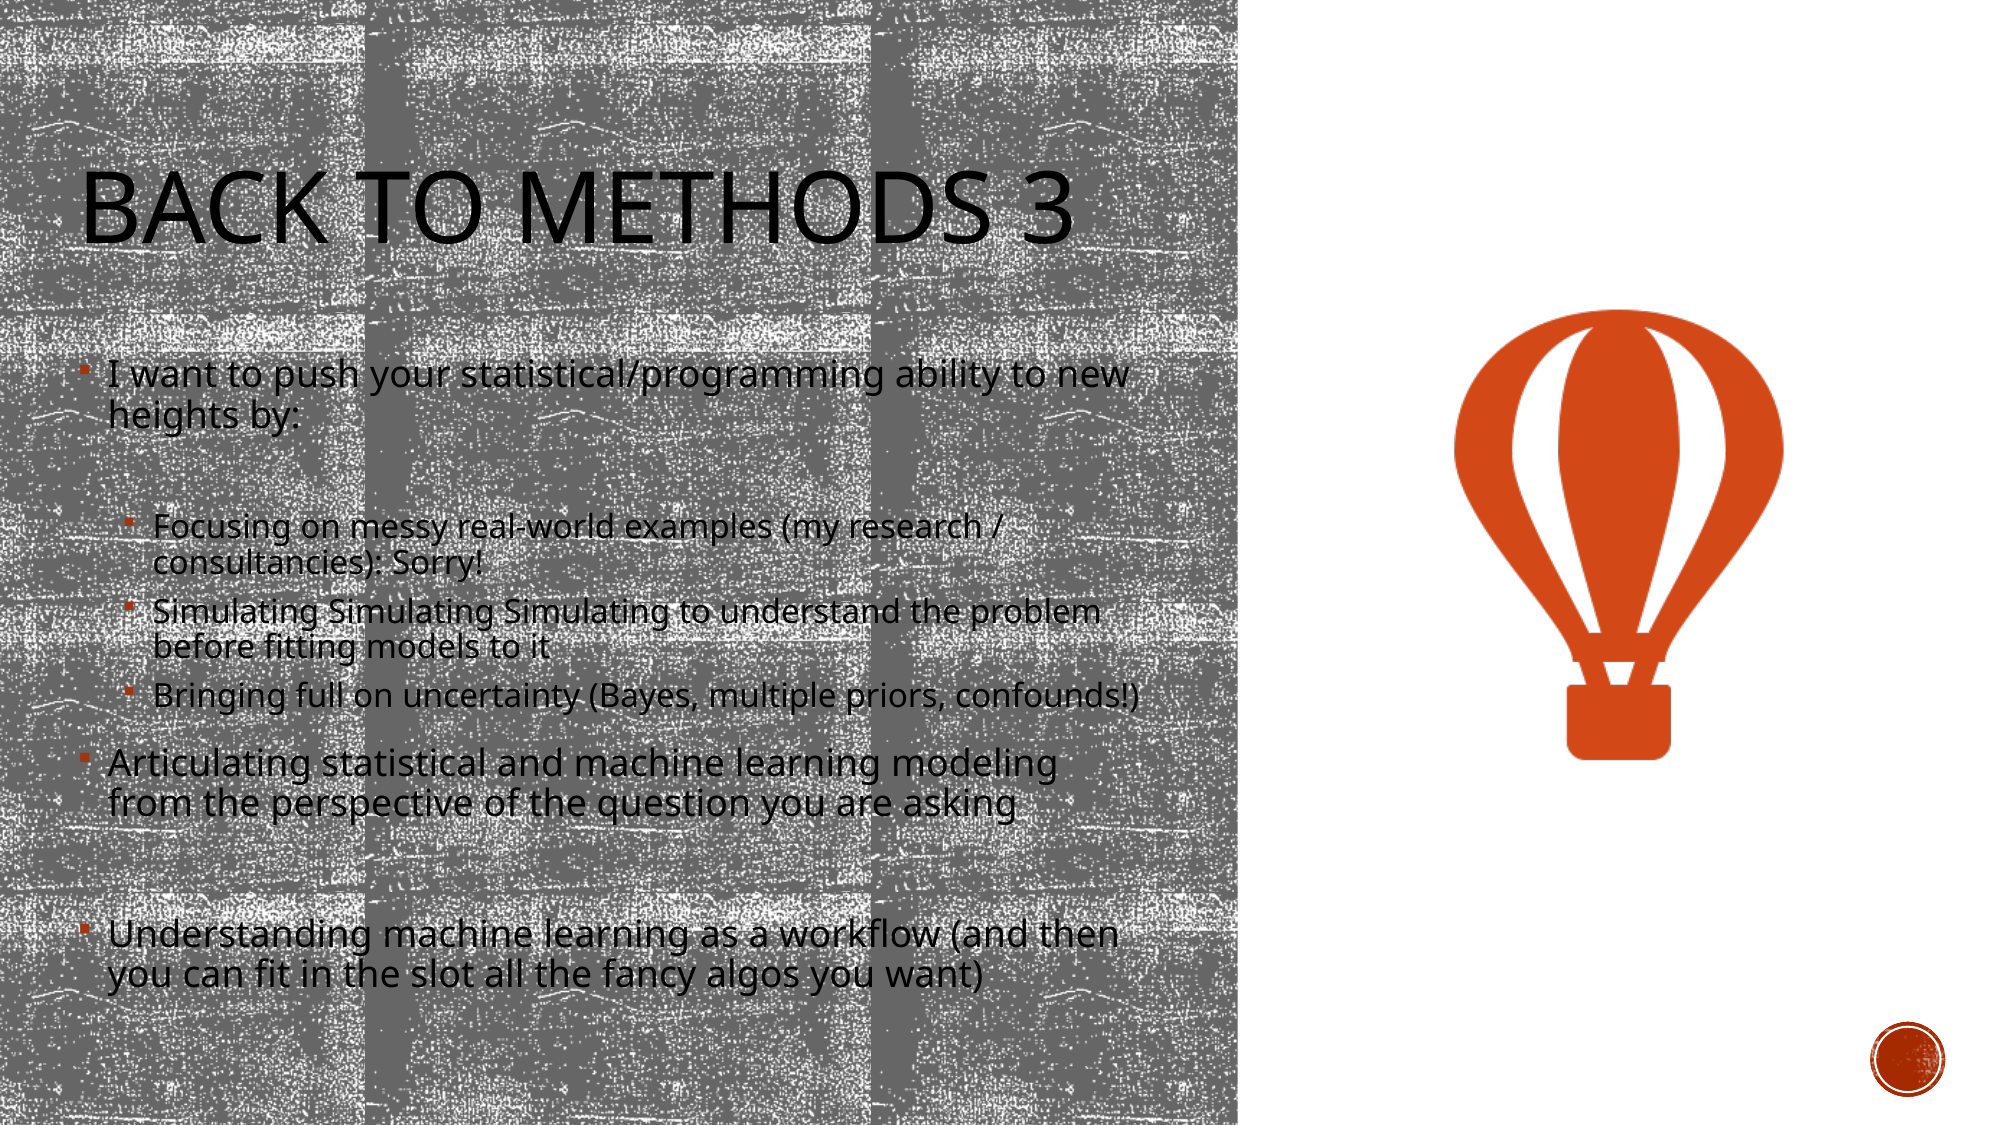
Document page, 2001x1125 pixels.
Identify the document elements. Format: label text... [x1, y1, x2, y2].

text_box [0, 0, 1239, 1125]
list I want to push your statistical/programming ability to new heights by: Focusing on messy real-world examples (my research / consultancies): Sorry! Simulating Simulating Simulating to understand the problem before fitting models to it Bringing full on uncertainty (Bayes, multiple priors, confounds!) Articulating statistical and machine learning modeling from the perspective of the question you are asking Understanding machine learning as a workflow (and then you can fit in the slot all the fancy algos you want) [62, 348, 1169, 1097]
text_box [1872, 1025, 1943, 1095]
picture [1345, 261, 1899, 815]
title Back to Methods 3 [62, 79, 1169, 344]
